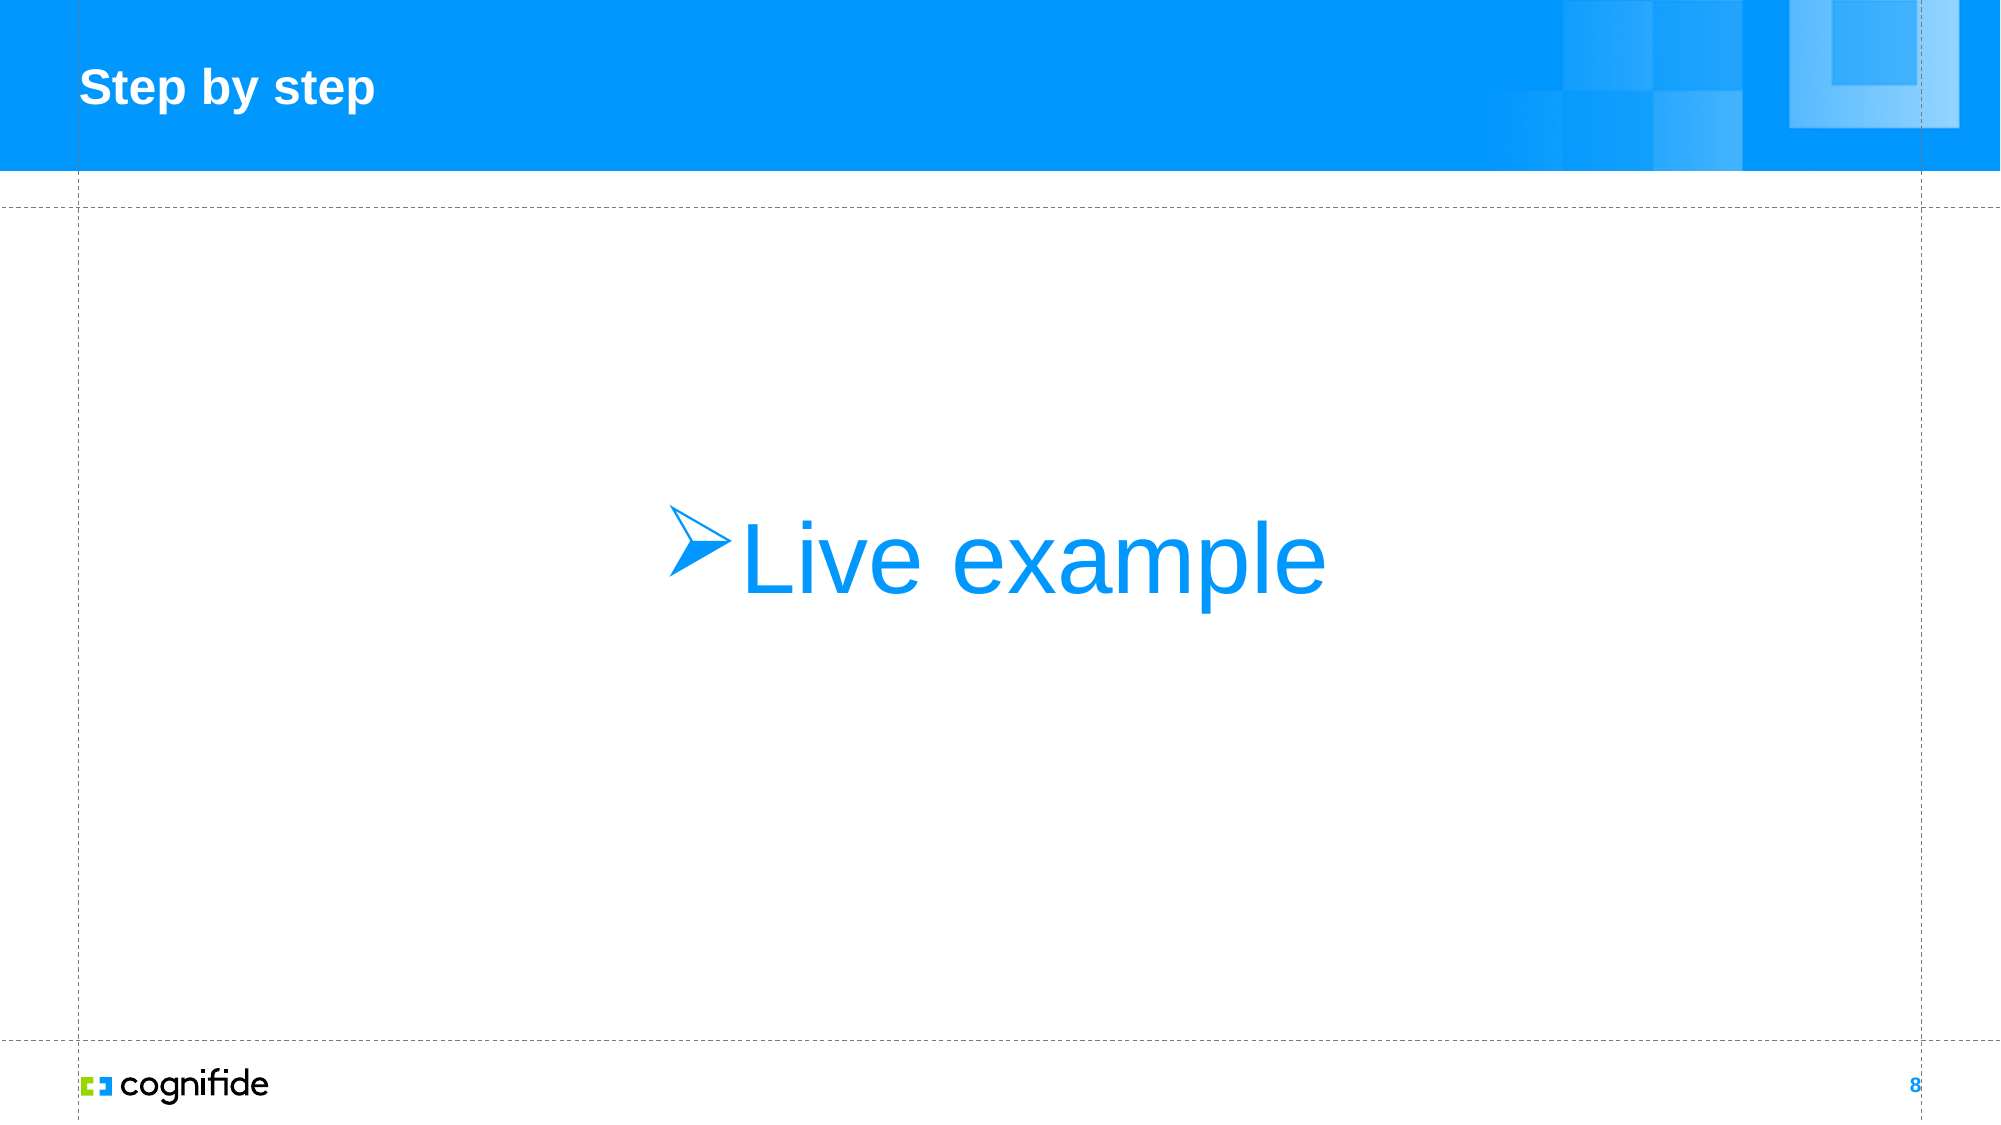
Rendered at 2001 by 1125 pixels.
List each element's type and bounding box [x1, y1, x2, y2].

text_box [0, 0, 2000, 1124]
